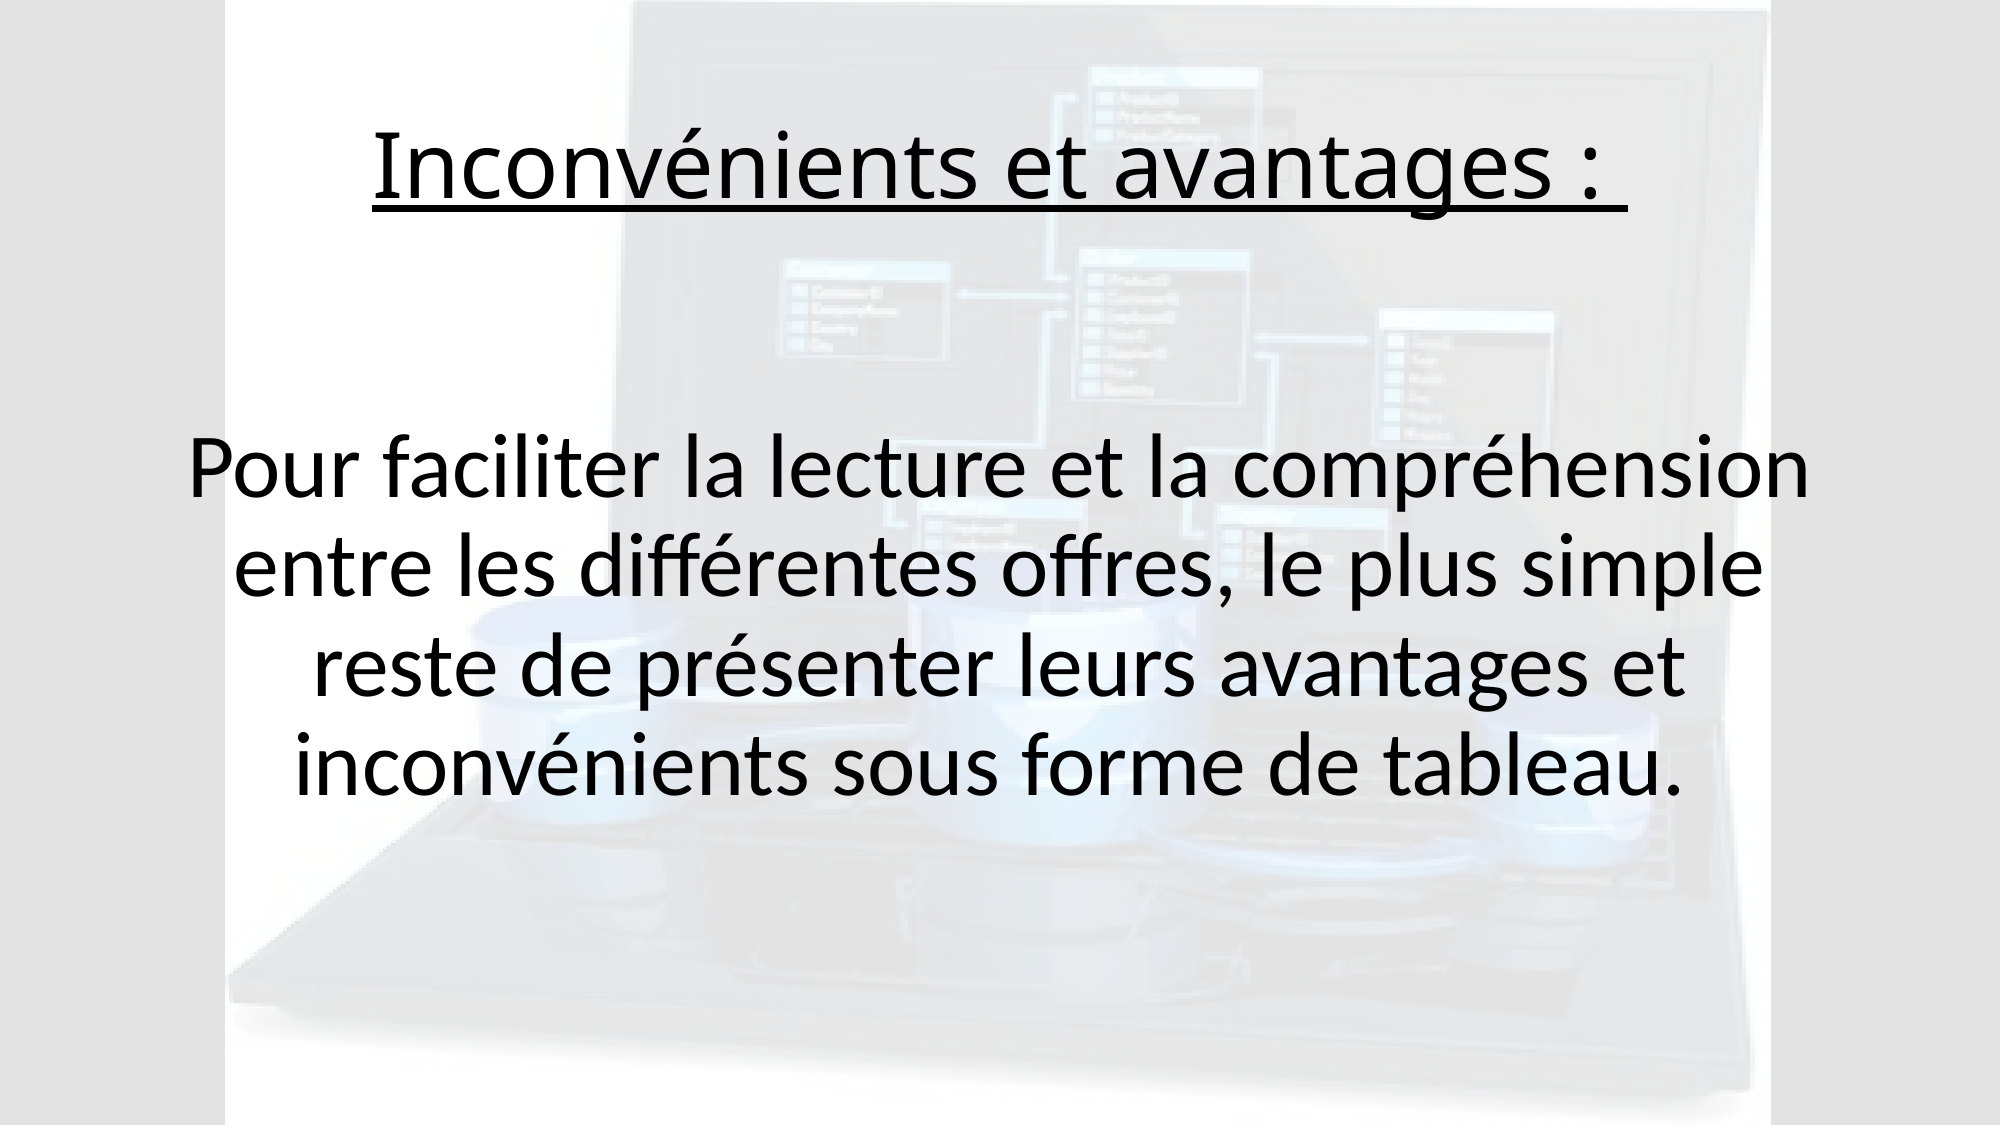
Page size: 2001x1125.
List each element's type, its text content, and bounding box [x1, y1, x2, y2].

title Inconvénients et avantages : [137, 59, 1863, 278]
list Pour faciliter la lecture et la compréhension entre les différentes offres, le plus simple reste de présenter leurs avantages et inconvénients sous forme de tableau. [137, 411, 1863, 1125]
